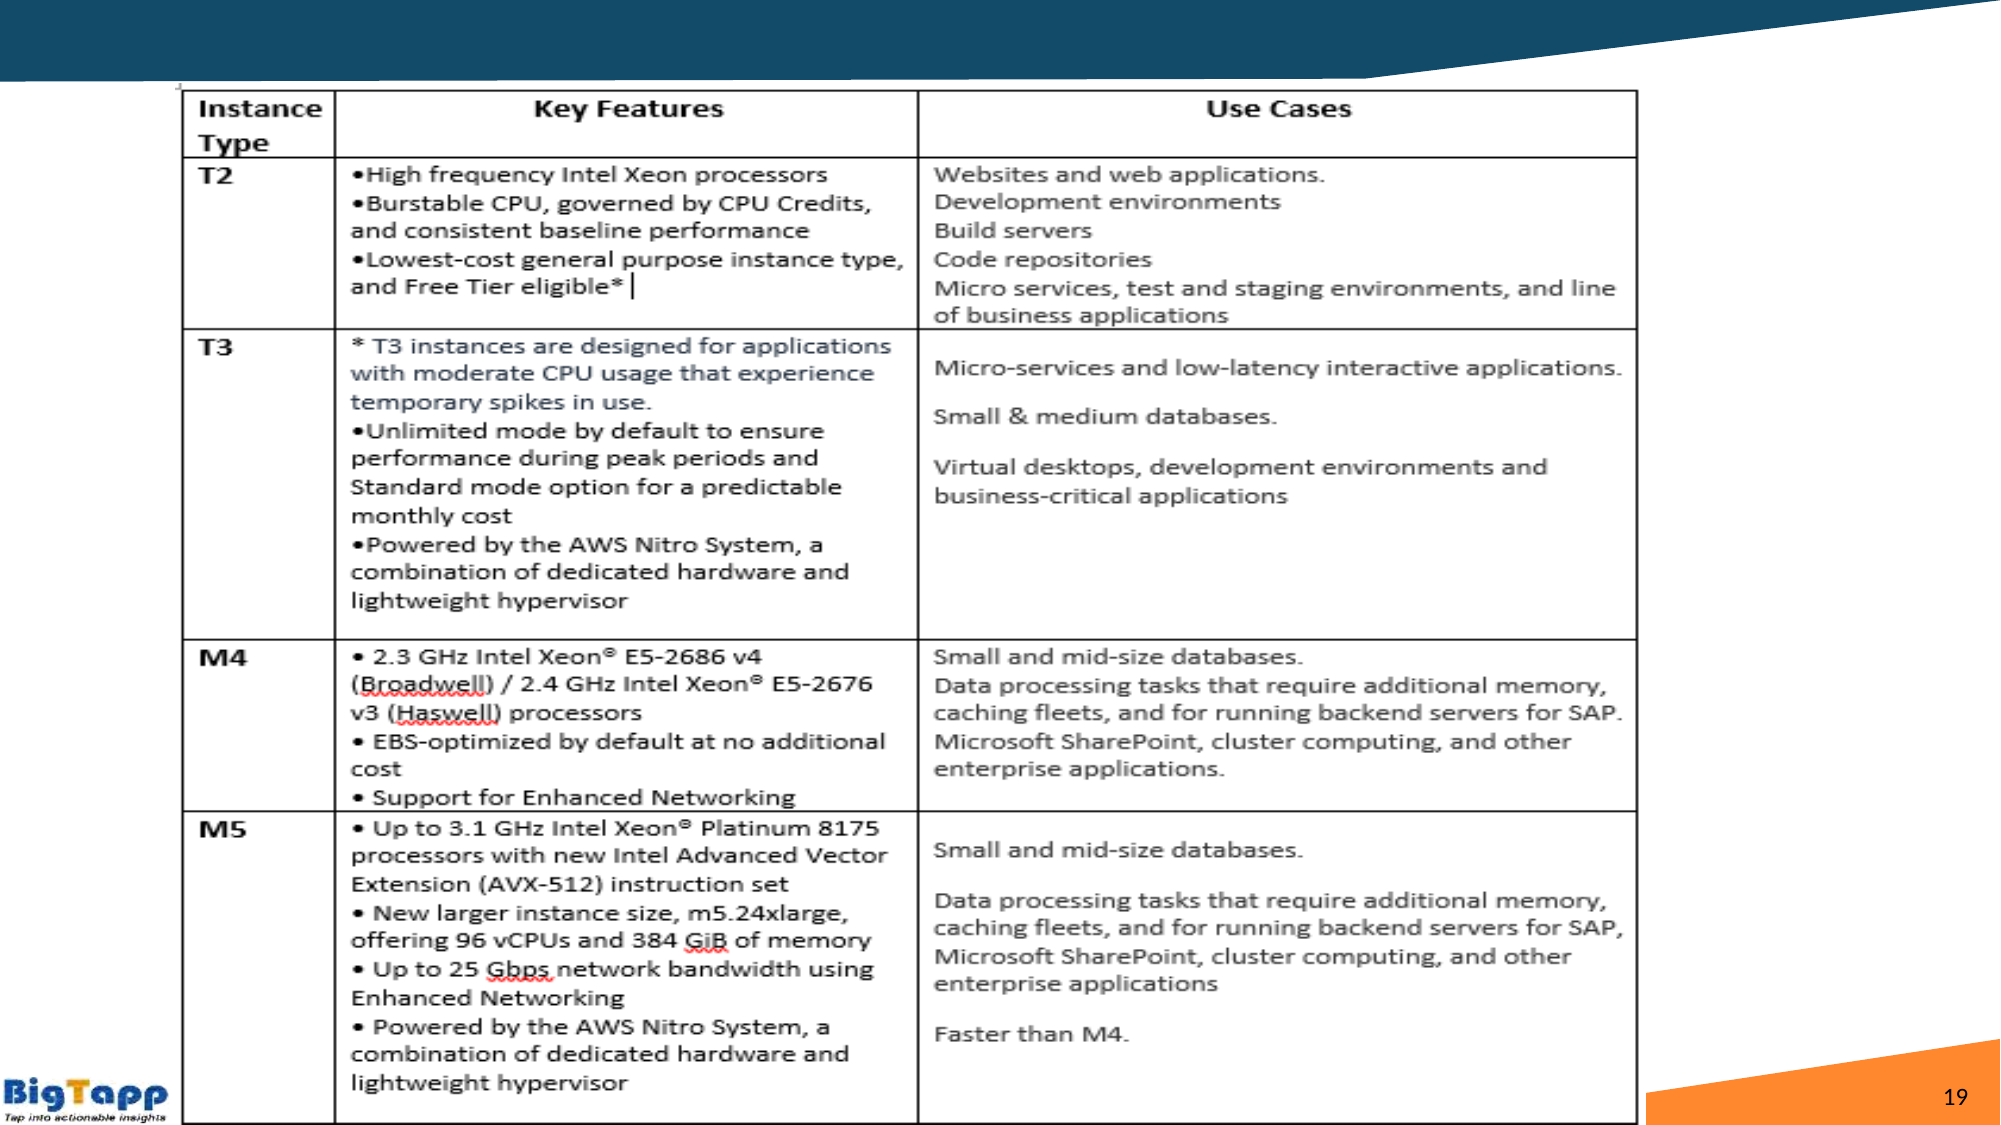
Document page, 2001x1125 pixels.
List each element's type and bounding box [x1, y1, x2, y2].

list [175, 83, 1646, 1125]
picture [2, 1076, 170, 1125]
